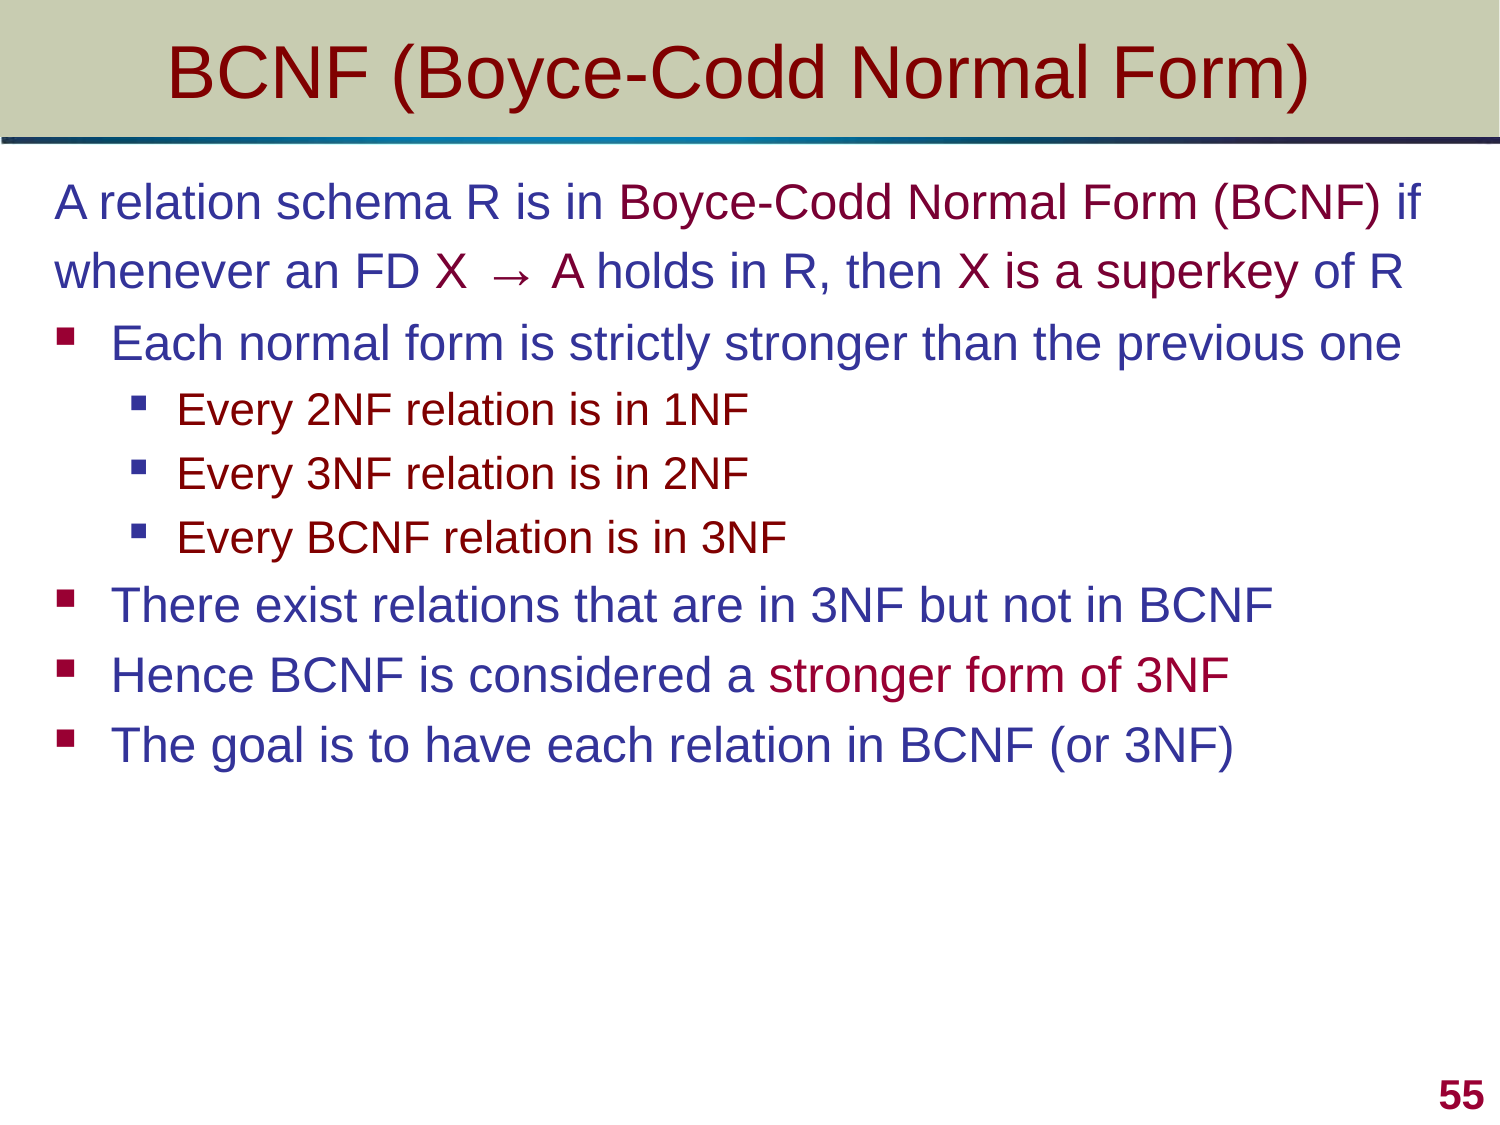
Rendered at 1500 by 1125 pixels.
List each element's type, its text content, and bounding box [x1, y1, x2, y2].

list A relation schema R is in Boyce-Codd Normal Form (BCNF) if whenever an FD X → A holds in R, then X is a superkey of R Each normal form is strictly stronger than the previous one Every 2NF relation is in 1NF Every 3NF relation is in 2NF Every BCNF relation is in 3NF There exist relations that are in 3NF but not in BCNF Hence BCNF is considered a stronger form of 3NF The goal is to have each relation in BCNF (or 3NF) [39, 162, 1463, 1088]
title BCNF (Boyce-Codd Normal Form) [0, 0, 1500, 138]
slide_number 55 [1187, 1049, 1500, 1125]
picture [0, 138, 1500, 145]
